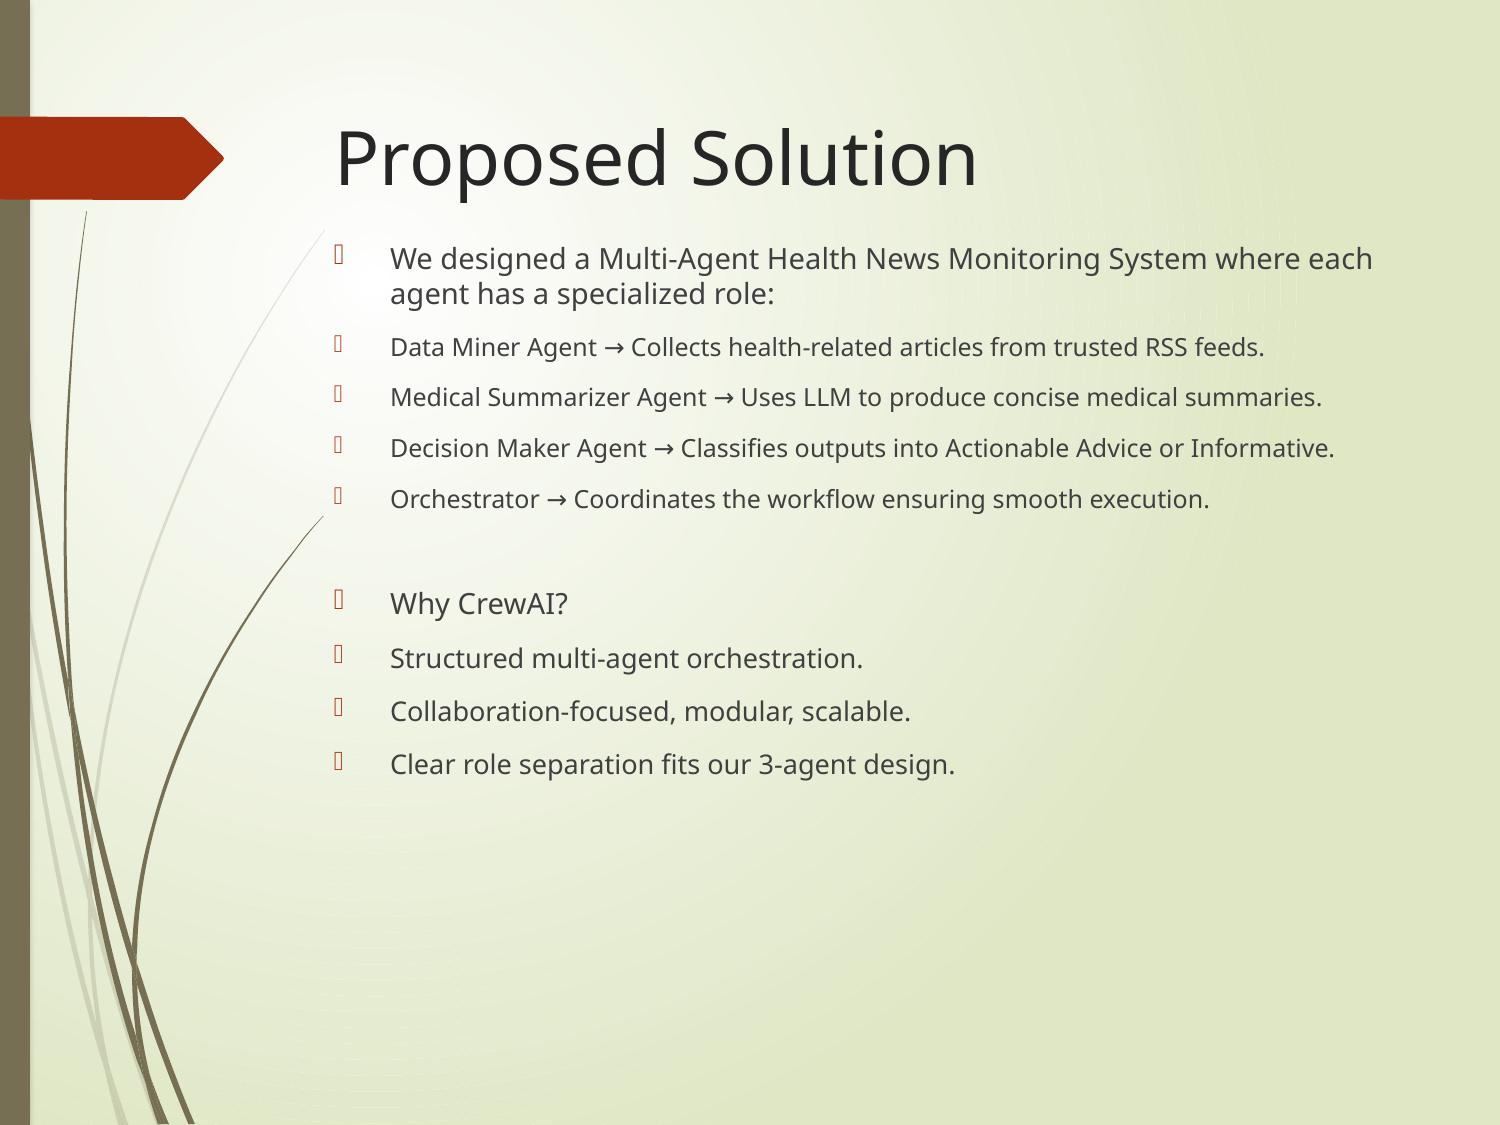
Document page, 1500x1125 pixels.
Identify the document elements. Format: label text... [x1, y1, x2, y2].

list We designed a Multi-Agent Health News Monitoring System where each agent has a specialized role: Data Miner Agent → Collects health-related articles from trusted RSS feeds. Medical Summarizer Agent → Uses LLM to produce concise medical summaries. Decision Maker Agent → Classifies outputs into Actionable Advice or Informative. Orchestrator → Coordinates the workflow ensuring smooth execution. Why CrewAI? Structured multi-agent orchestration. Collaboration-focused, modular, scalable. Clear role separation fits our 3-agent design. [318, 232, 1400, 853]
title Proposed Solution [319, 102, 1400, 313]
